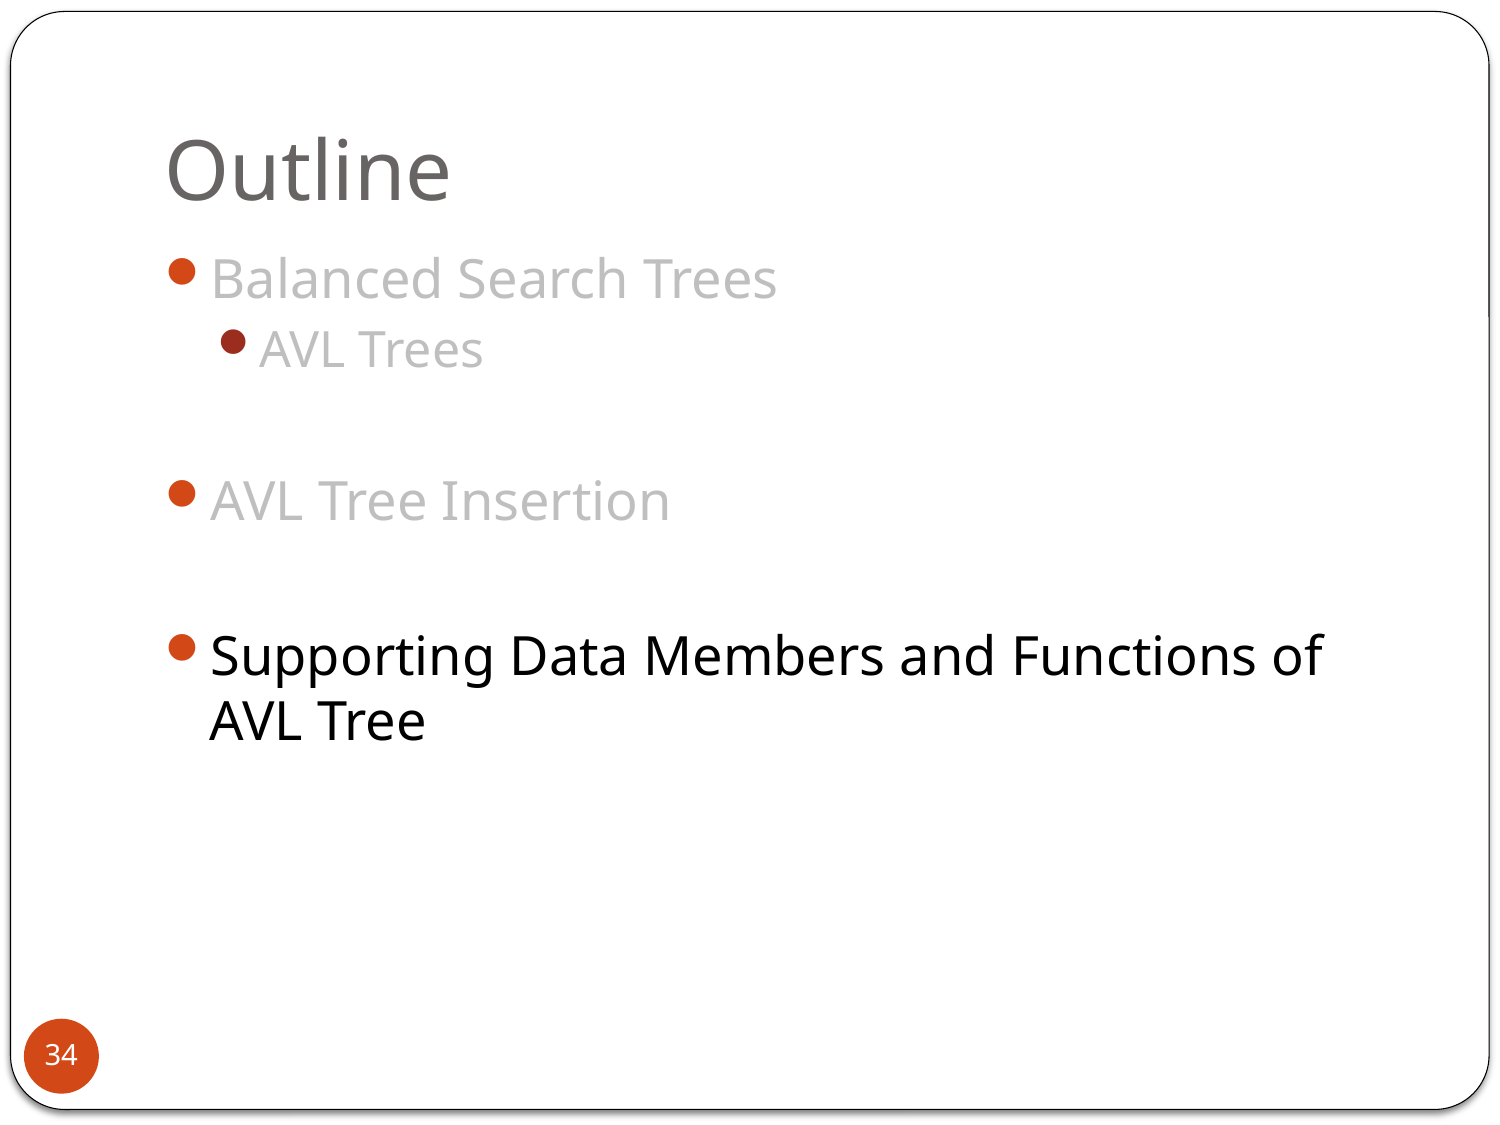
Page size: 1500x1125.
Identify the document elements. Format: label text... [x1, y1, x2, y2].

list Balanced Search Trees AVL Trees AVL Tree Insertion Supporting Data Members and Functions of AVL Tree [150, 237, 1425, 988]
slide_number 34 [23, 1018, 99, 1094]
title Outline [150, 45, 1425, 233]
